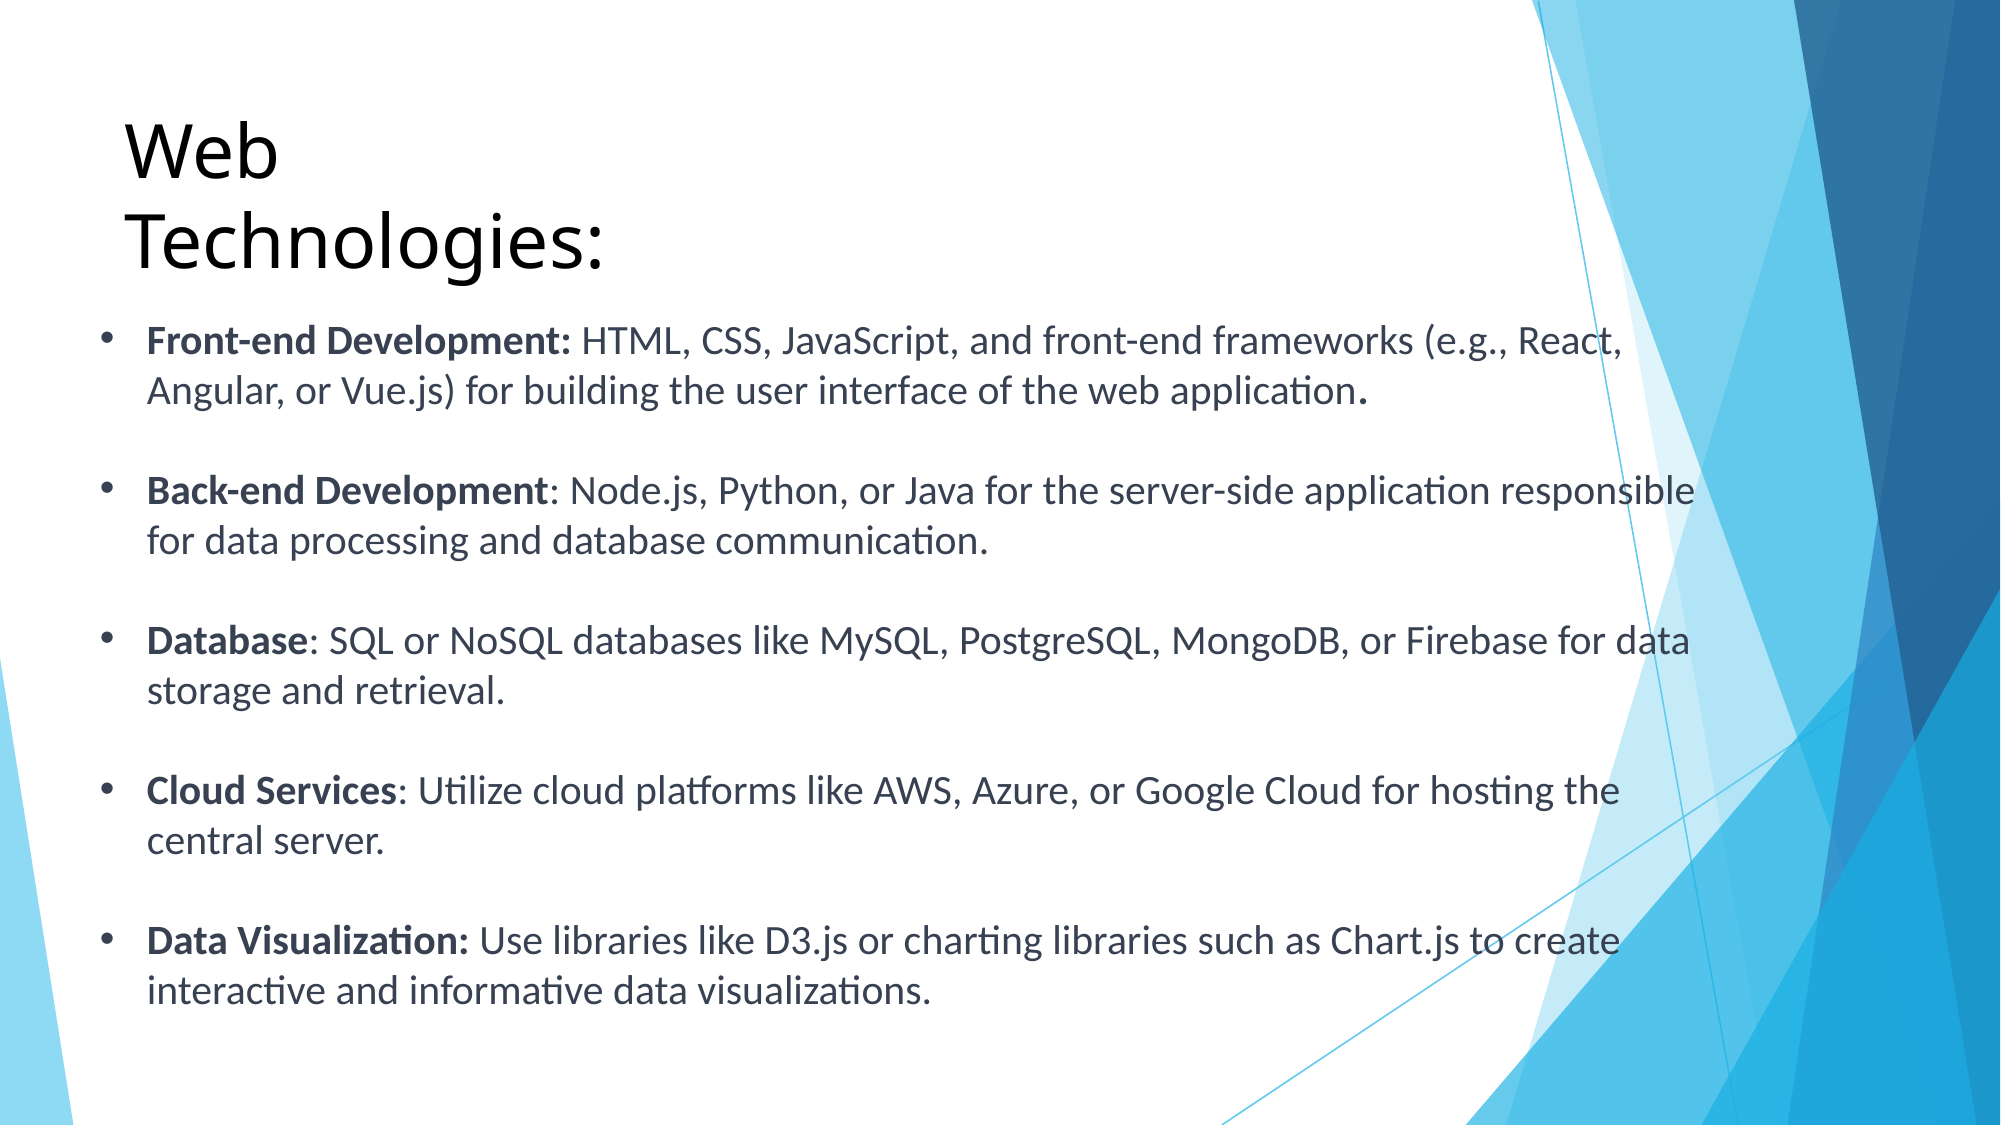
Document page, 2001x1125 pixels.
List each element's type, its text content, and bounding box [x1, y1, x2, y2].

list Front-end Development: HTML, CSS, JavaScript, and front-end frameworks (e.g., React, Angular, or Vue.js) for building the user interface of the web application. Back-end Development: Node.js, Python, or Java for the server-side application responsible for data processing and database communication. Database: SQL or NoSQL databases like MySQL, PostgreSQL, MongoDB, or Firebase for data storage and retrieval. Cloud Services: Utilize cloud platforms like AWS, Azure, or Google Cloud for hosting the central server. Data Visualization: Use libraries like D3.js or charting libraries such as Chart.js to create interactive and informative data visualizations. [99, 312, 1701, 1020]
title Web Technologies: [124, 103, 782, 199]
